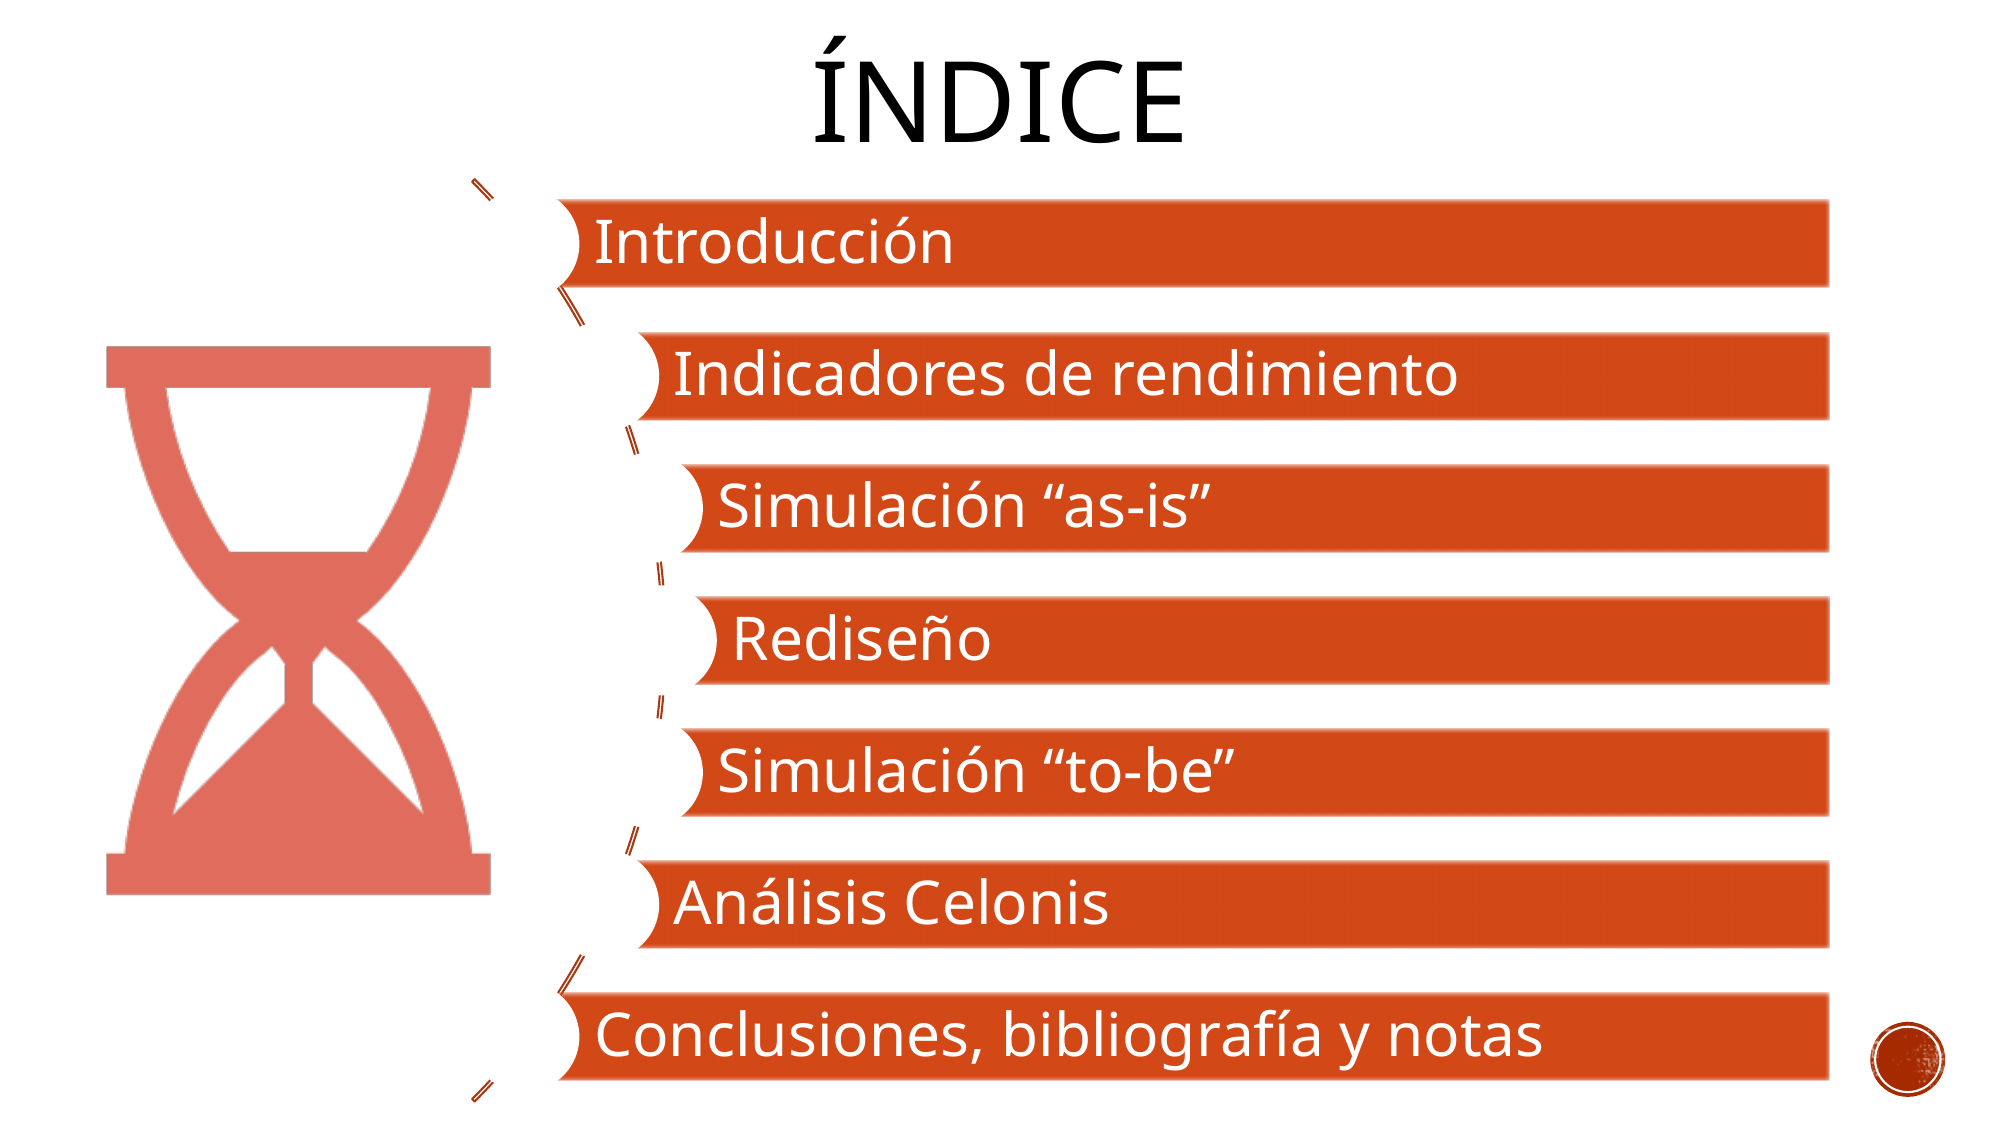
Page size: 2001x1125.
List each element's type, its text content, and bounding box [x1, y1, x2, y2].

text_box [457, 157, 1842, 1122]
title Índice [0, 37, 2000, 175]
picture [0, 292, 627, 950]
